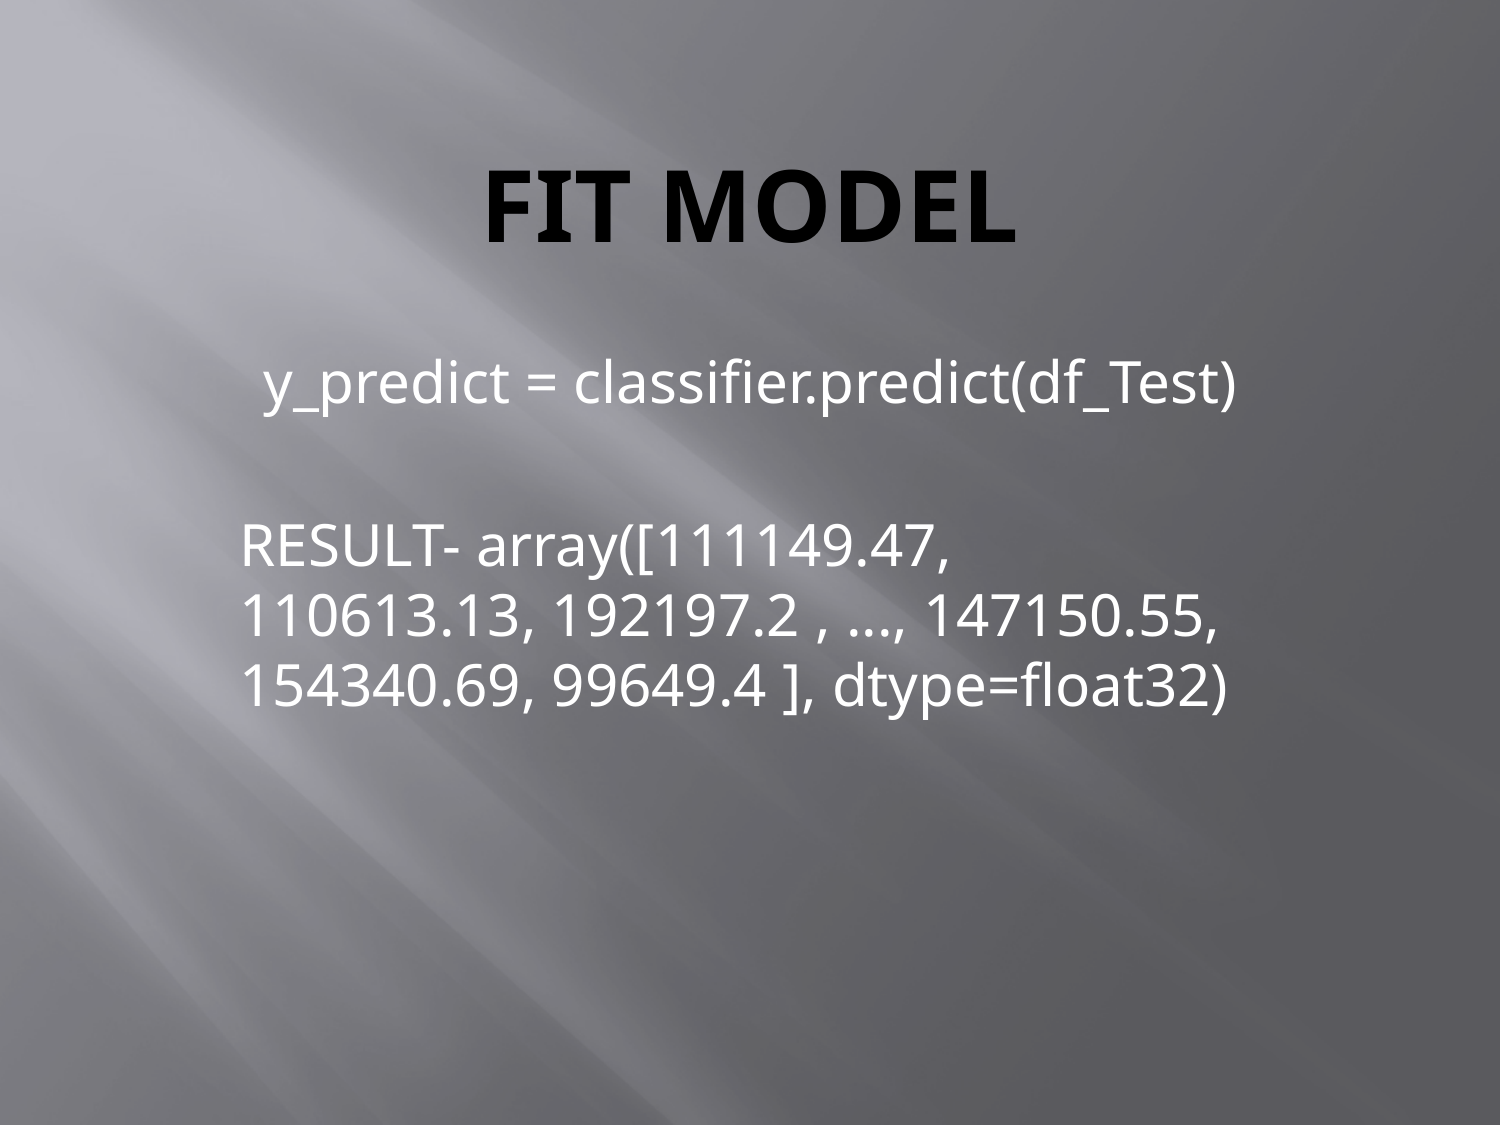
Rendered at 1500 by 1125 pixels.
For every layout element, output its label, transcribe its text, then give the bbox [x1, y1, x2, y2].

subtitle y_predict = classifier.predict(df_Test) RESULT- array([111149.47, 110613.13, 192197.2 , ..., 147150.55, 154340.69, 99649.4 ], dtype=float32) [225, 337, 1275, 834]
title Fit MODEL [75, 99, 1425, 263]
